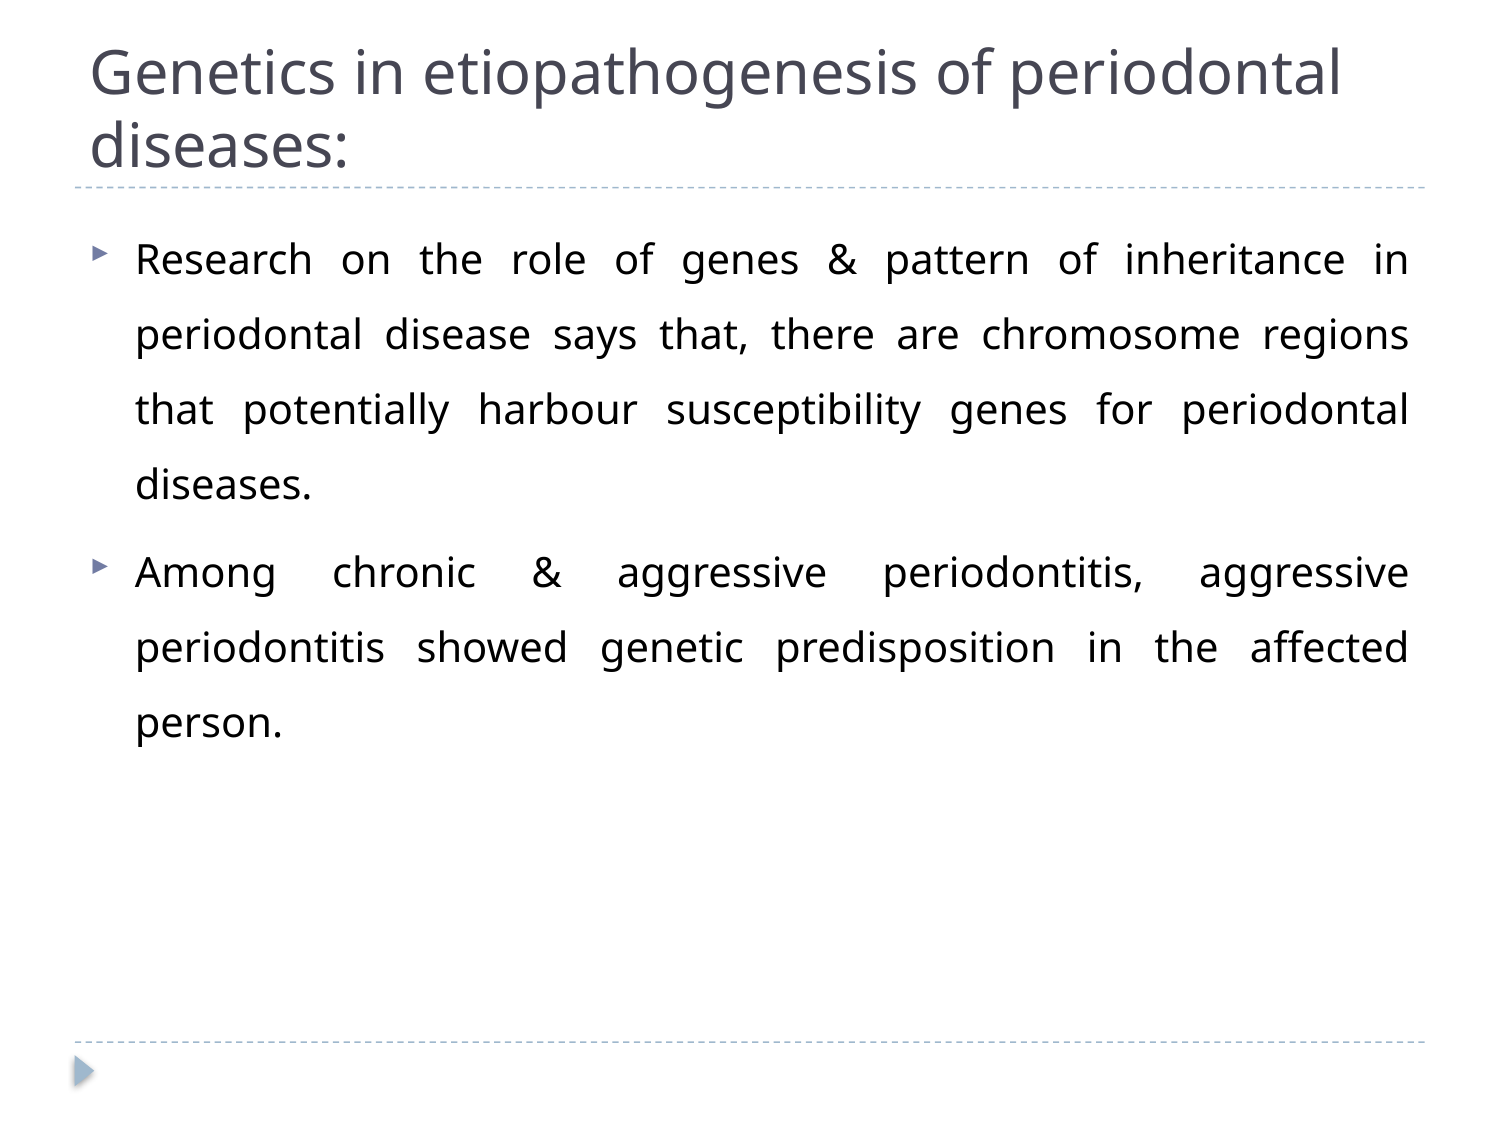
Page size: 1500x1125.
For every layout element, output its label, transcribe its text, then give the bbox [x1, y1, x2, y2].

title Genetics in etiopathogenesis of periodontal diseases: [75, 24, 1425, 188]
list Research on the role of genes & pattern of inheritance in periodontal disease says that, there are chromosome regions that potentially harbour susceptibility genes for periodontal diseases. Among chronic & aggressive periodontitis, aggressive periodontitis showed genetic predisposition in the affected person. [75, 200, 1425, 1010]
